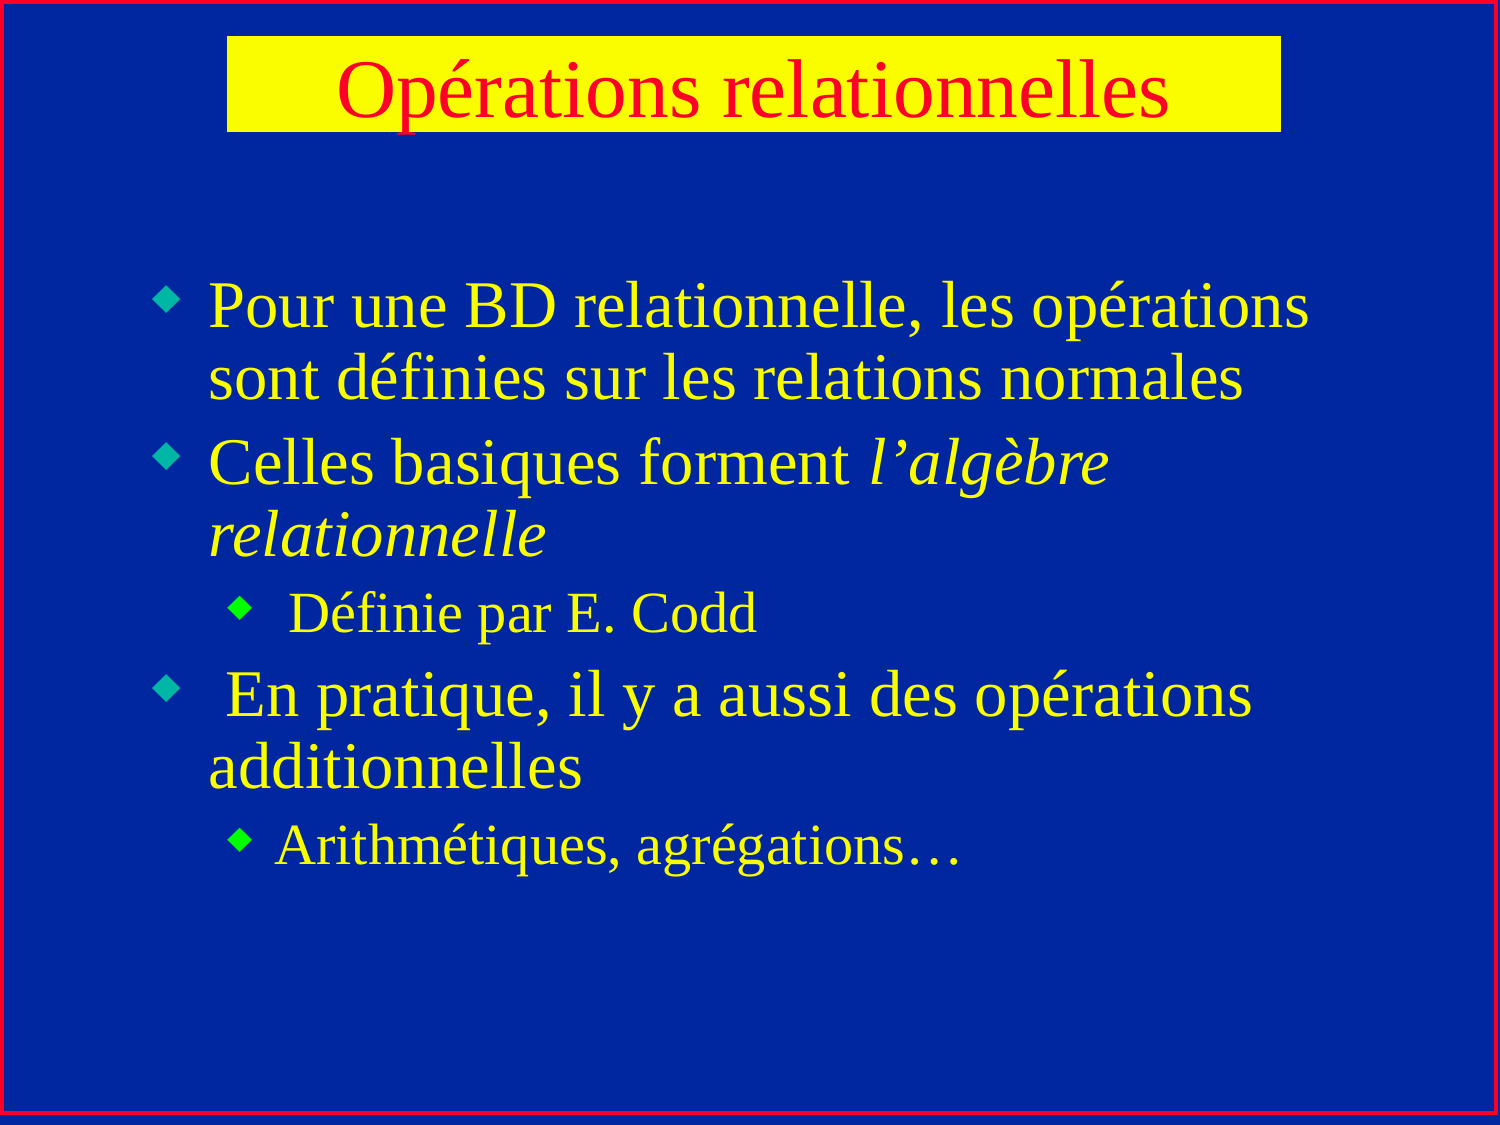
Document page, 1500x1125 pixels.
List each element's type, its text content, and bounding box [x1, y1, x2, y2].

title Opérations relationnelles [227, 36, 1281, 132]
list Pour une BD relationnelle, les opérations sont définies sur les relations normales Celles basiques forment l’algèbre relationnelle Définie par E. Codd En pratique, il y a aussi des opérations additionnelles Arithmétiques, agrégations… [136, 261, 1413, 963]
